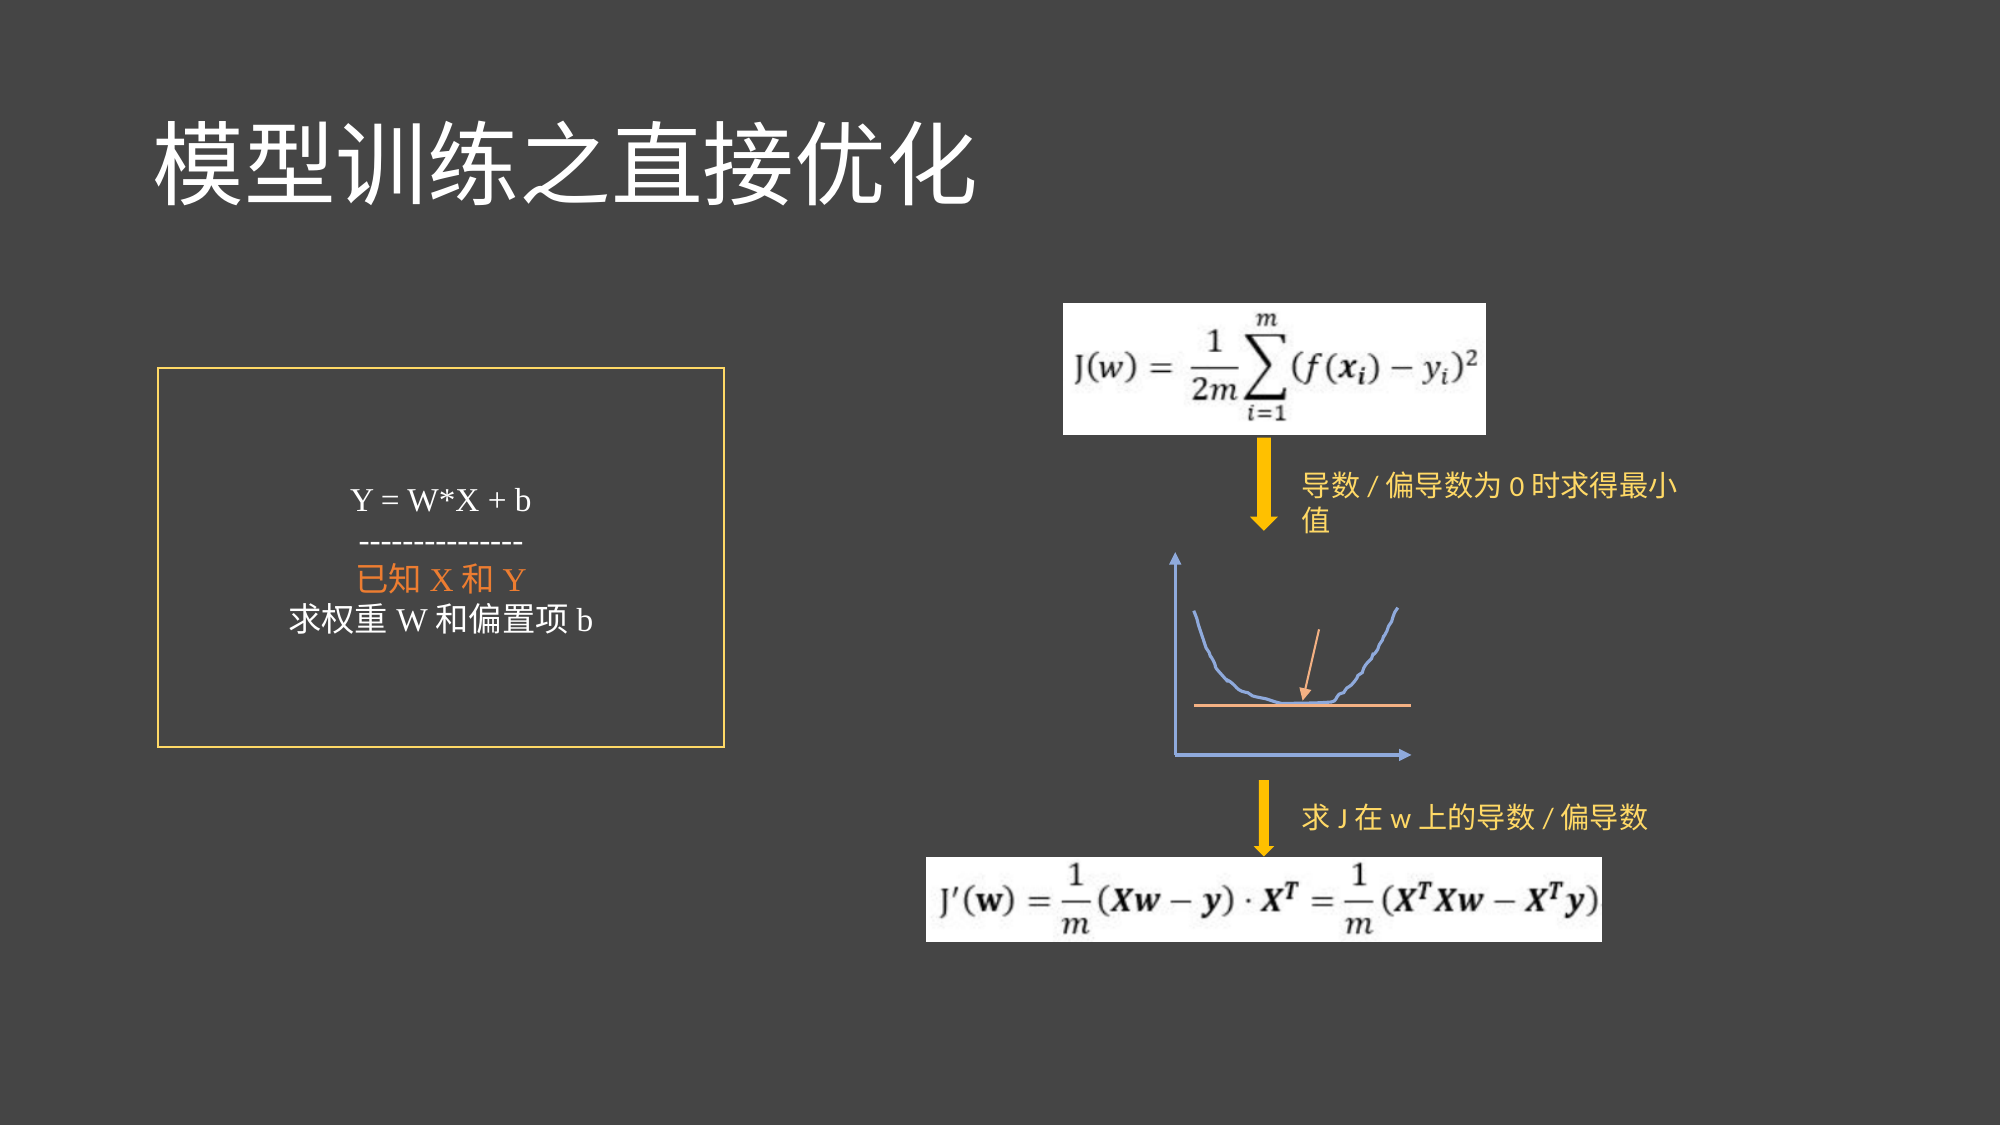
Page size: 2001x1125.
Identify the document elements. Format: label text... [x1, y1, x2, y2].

picture [926, 857, 1602, 942]
text_box 导数/偏导数为0时求得最小值 [1287, 459, 1720, 545]
title 模型训练之直接优化 [137, 59, 1863, 278]
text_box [1175, 552, 1412, 755]
text_box Y = W*X + b --------------- 已知X和Y 求权重W和偏置项b [157, 367, 725, 748]
text_box [1253, 780, 1275, 857]
text_box [1249, 437, 1279, 531]
text_box 求J在w上的导数/偏导数 [1287, 792, 1684, 842]
picture [1063, 303, 1486, 435]
